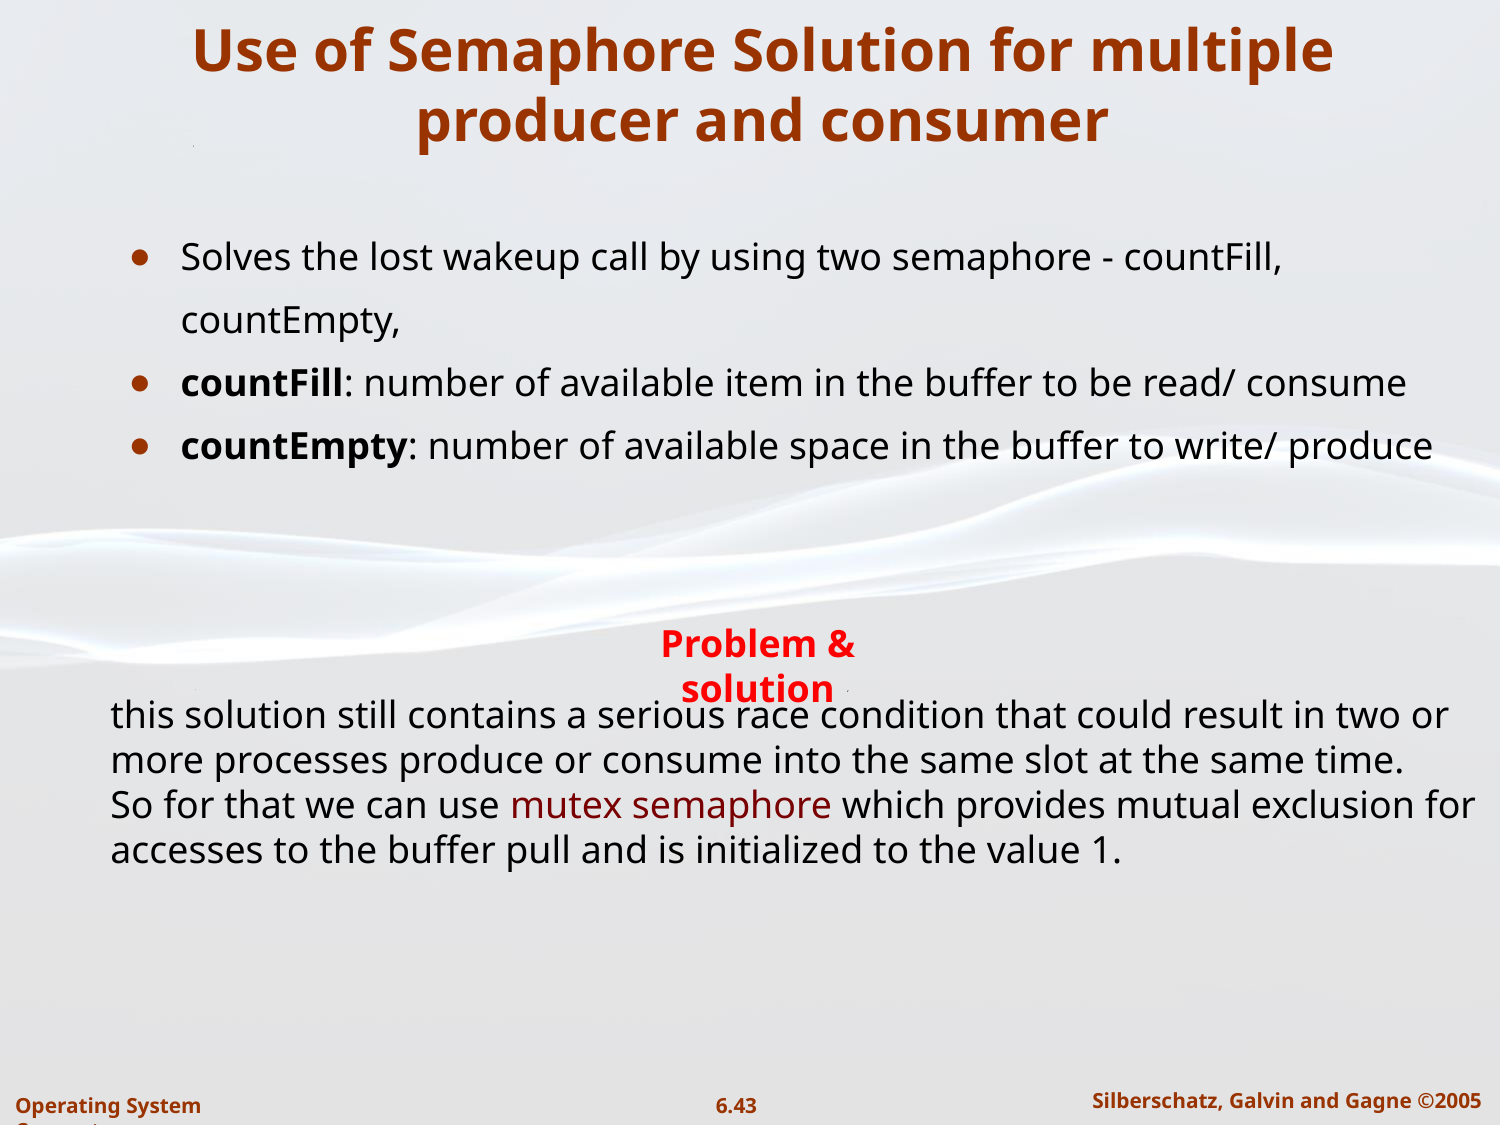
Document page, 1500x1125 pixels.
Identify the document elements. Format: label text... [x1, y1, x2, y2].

list Solves the lost wakeup call by using two semaphore - countFill, countEmpty, countFill: number of available item in the buffer to be read/ consume countEmpty: number of available space in the buffer to write/ produce [90, 207, 1482, 557]
text_box this solution still contains a serious race condition that could result in two or more processes produce or consume into the same slot at the same time. So for that we can use mutex semaphore which provides mutual exclusion for accesses to the buffer pull and is initialized to the value 1. [95, 683, 1500, 879]
text_box Problem & solution [572, 605, 944, 684]
picture [0, 0, 1500, 1125]
title Use of Semaphore Solution for multiple producer and consumer [64, 37, 1462, 161]
